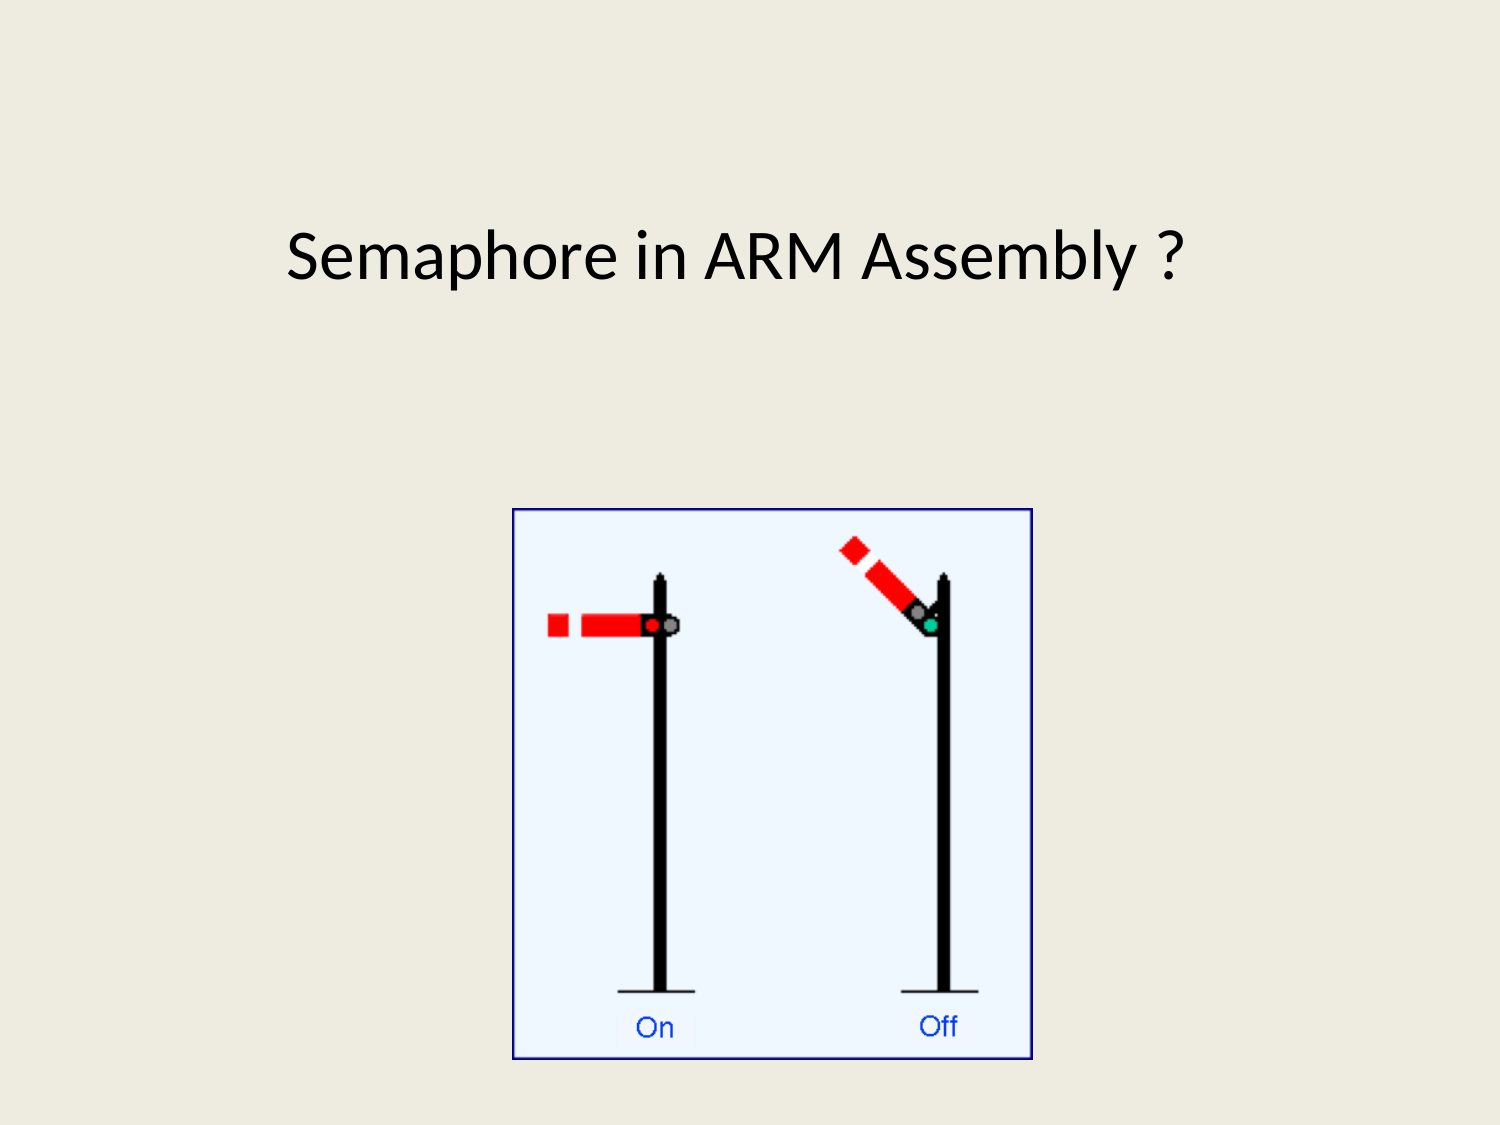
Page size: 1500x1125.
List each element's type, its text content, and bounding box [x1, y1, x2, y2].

title Semaphore in ARM Assembly ? [62, 200, 1413, 388]
picture [512, 507, 1034, 1060]
